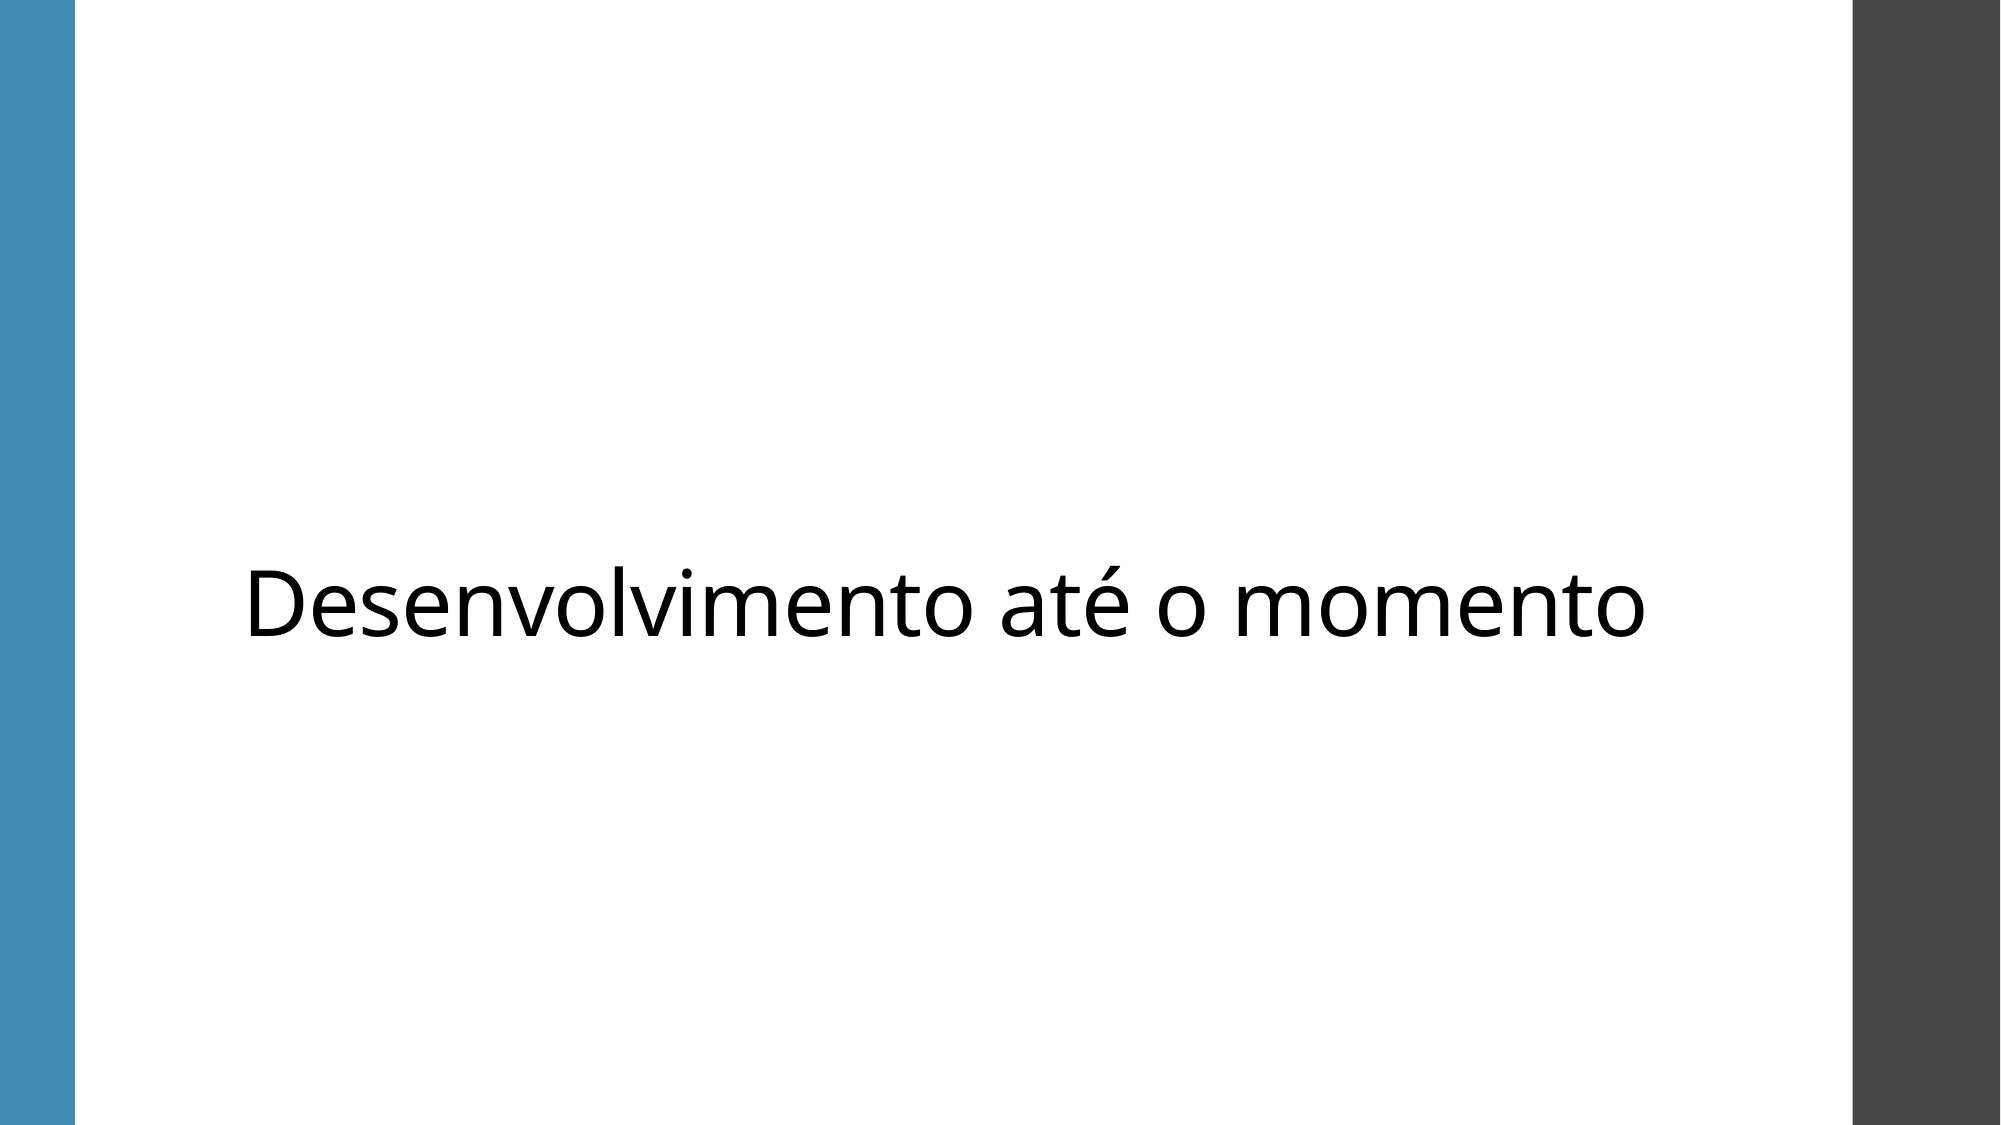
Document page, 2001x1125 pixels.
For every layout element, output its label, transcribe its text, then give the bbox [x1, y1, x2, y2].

title Desenvolvimento até o momento [227, 0, 1773, 663]
